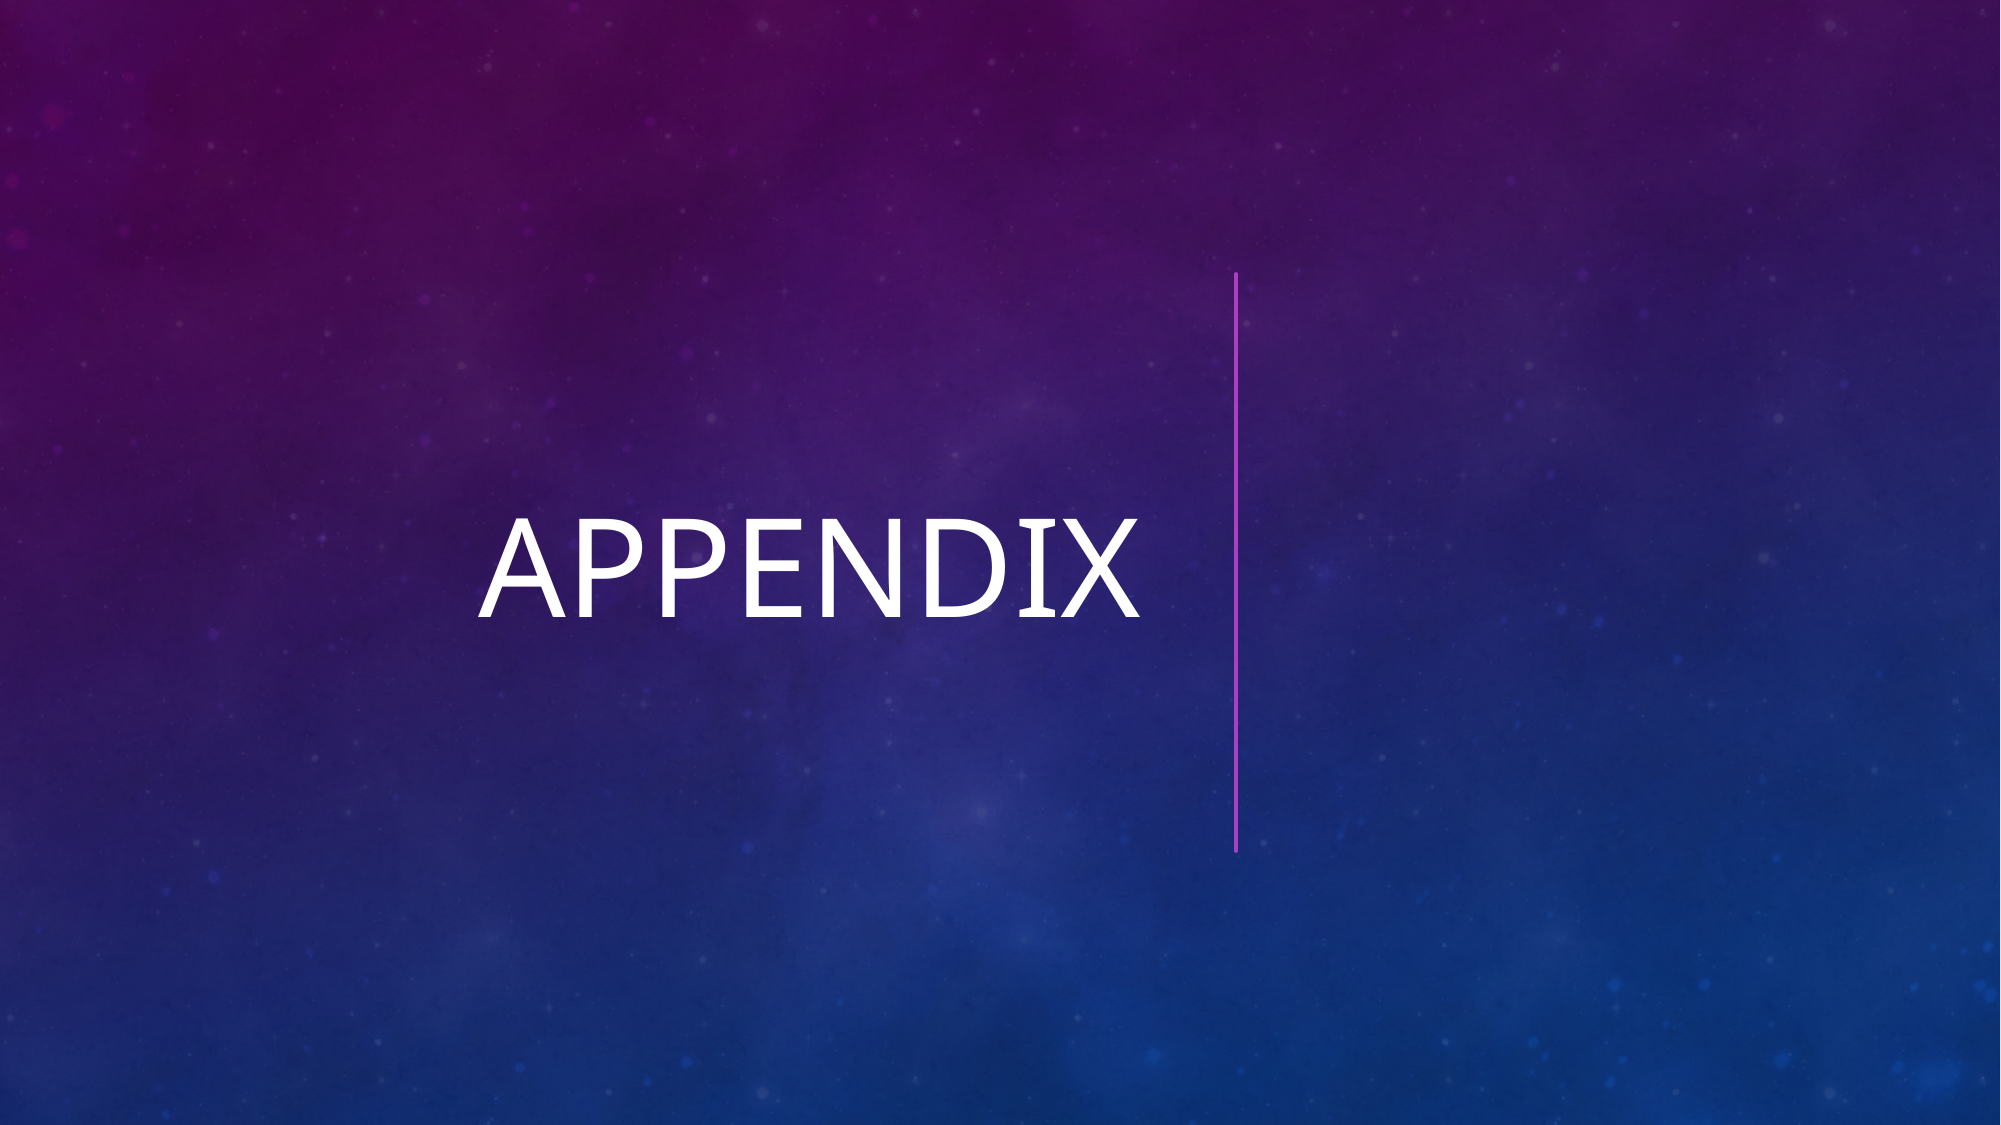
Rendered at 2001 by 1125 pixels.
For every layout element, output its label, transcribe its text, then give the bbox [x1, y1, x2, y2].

text_box [0, 0, 2000, 1125]
title Appendix [169, 198, 1157, 926]
